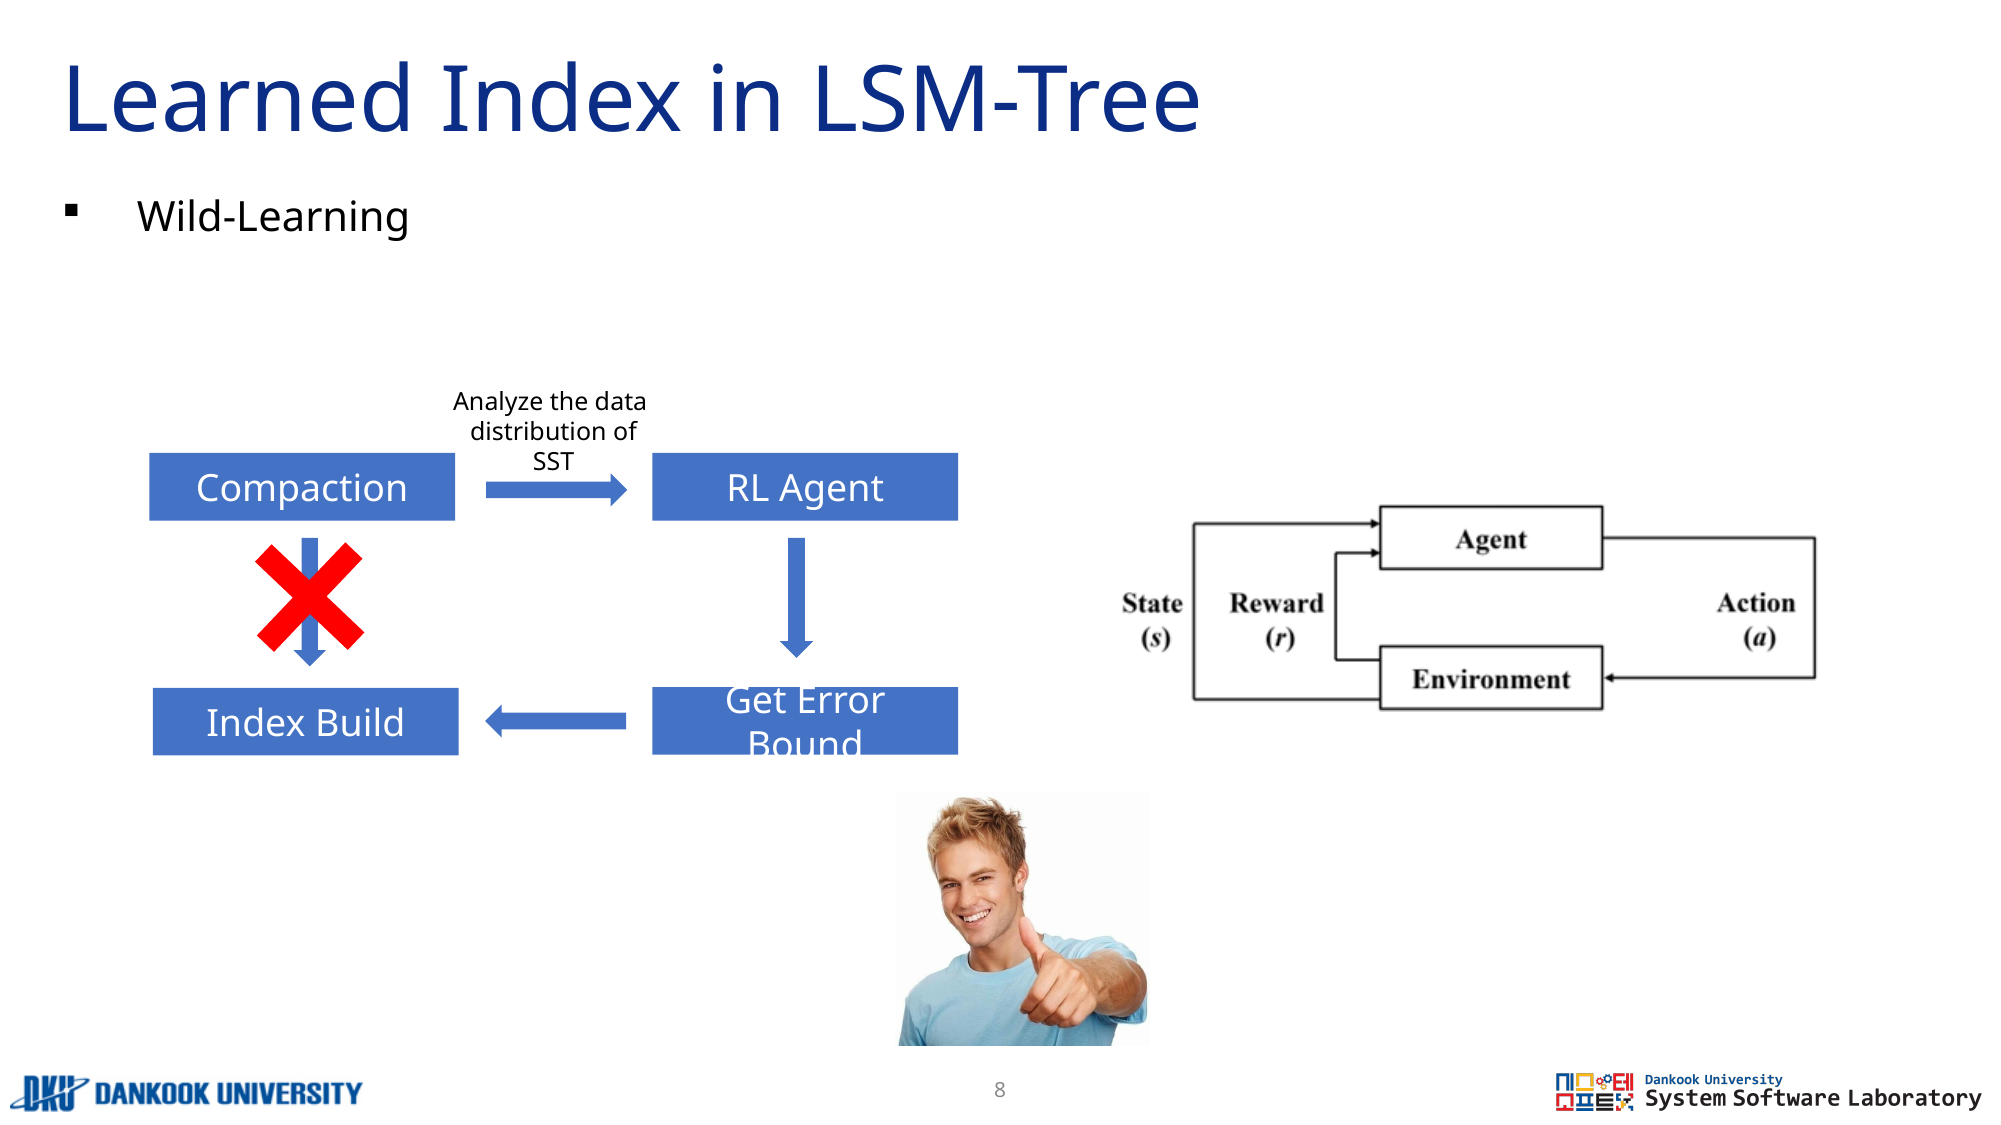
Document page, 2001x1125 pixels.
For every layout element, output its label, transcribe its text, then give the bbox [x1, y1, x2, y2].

text_box Get Error Bound [651, 686, 959, 756]
text_box [485, 484, 629, 510]
slide_number 8 [774, 1067, 1225, 1116]
text_box [253, 540, 366, 654]
picture [895, 791, 1150, 1046]
picture [1109, 503, 1838, 712]
text_box Index Build [152, 687, 460, 756]
text_box RL Agent [651, 452, 959, 522]
picture [1548, 1064, 2001, 1125]
text_box [483, 701, 628, 741]
text_box Analyze the data distribution of SST [433, 378, 674, 484]
text_box [300, 536, 319, 578]
text_box Compaction [148, 452, 456, 522]
title Learned Index in LSM-Tree [46, 34, 1504, 170]
text_box [777, 536, 816, 660]
text_box Wild-Learning [46, 170, 1946, 1046]
picture [9, 1075, 363, 1112]
text_box [291, 617, 329, 668]
